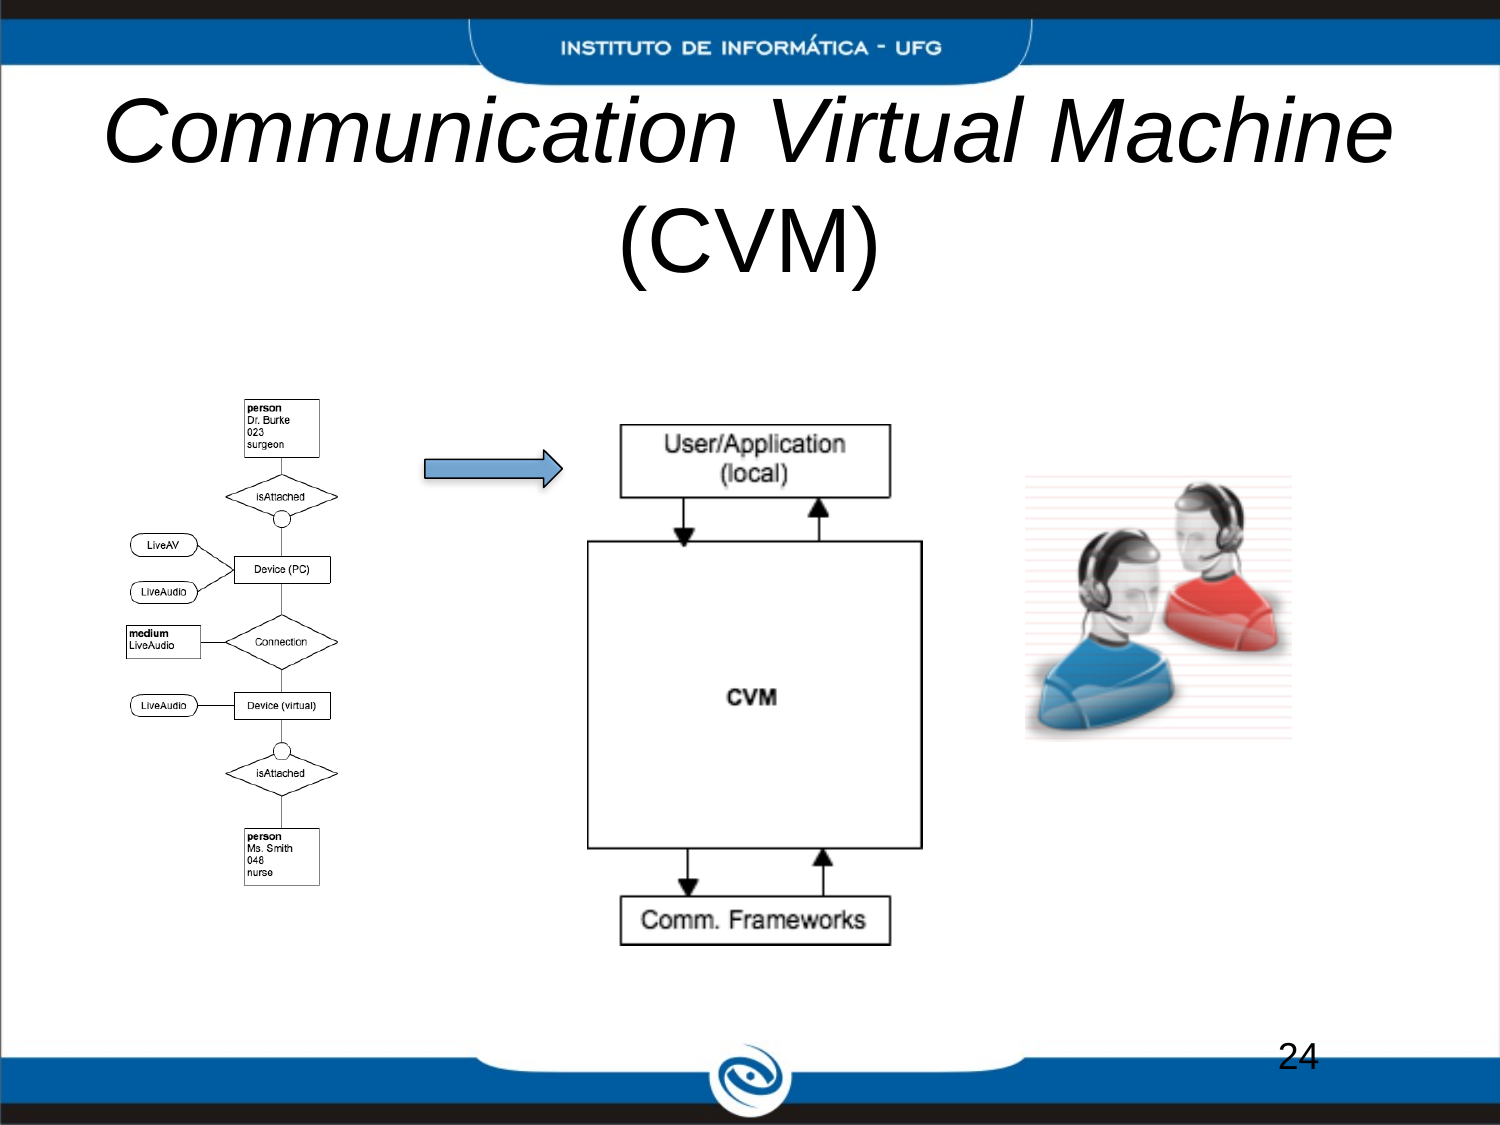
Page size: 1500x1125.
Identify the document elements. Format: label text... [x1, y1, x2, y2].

text_box [424, 449, 563, 489]
picture [0, 0, 1500, 1125]
title Communication Virtual Machine (CVM) [74, 112, 1426, 251]
